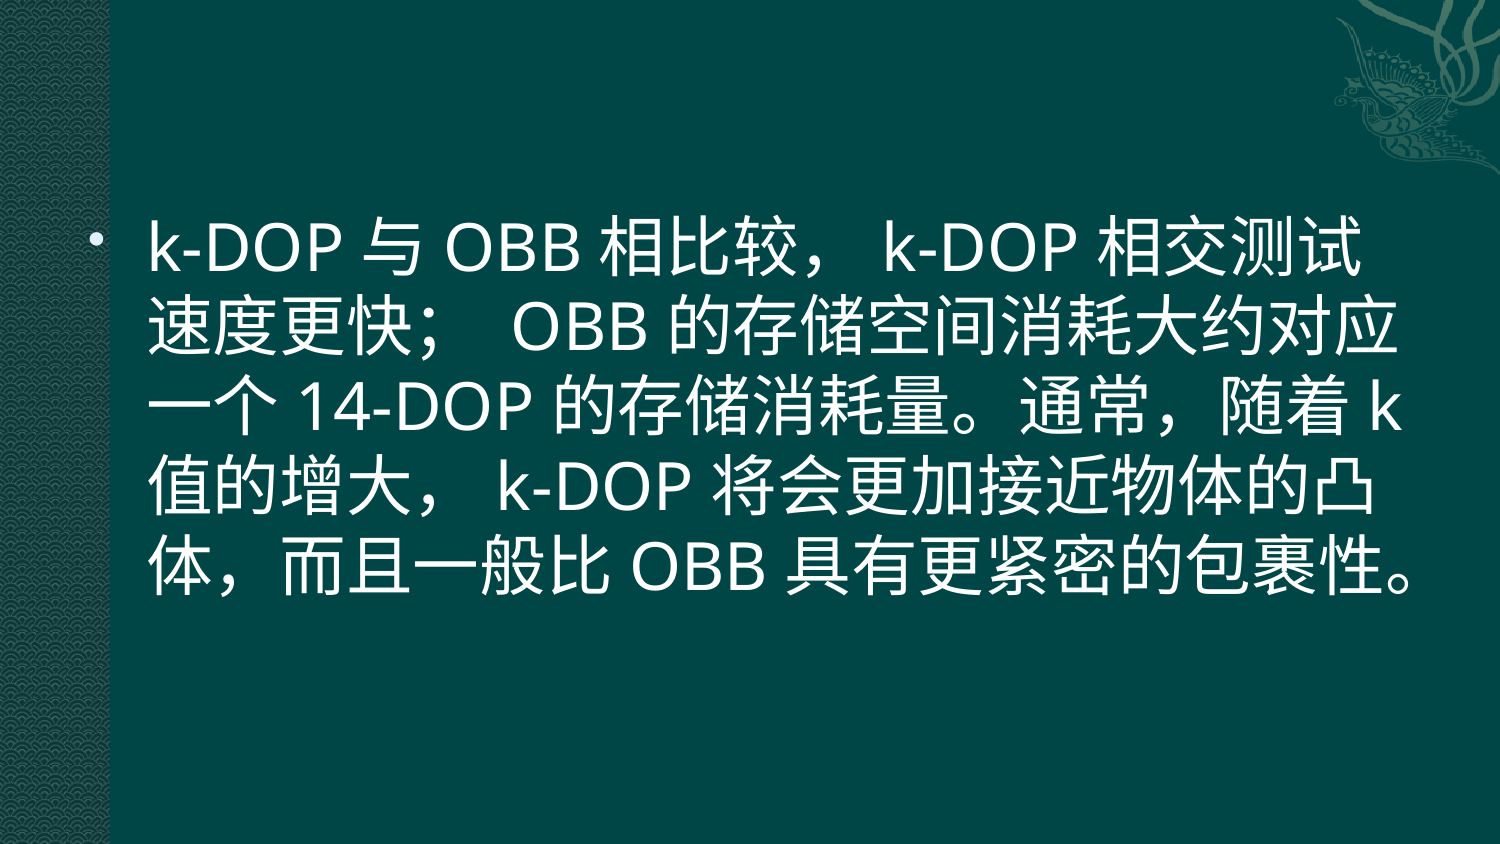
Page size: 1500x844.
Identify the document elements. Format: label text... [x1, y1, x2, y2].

list k-DOP与OBB相比较，k-DOP相交测试速度更快； OBB的存储空间消耗大约对应一个14-DOP的存储消耗量。通常，随着k值的增大，k-DOP将会更加接近物体的凸体，而且一般比OBB具有更紧密的包裹性。 [75, 196, 1425, 754]
picture [0, 0, 110, 844]
